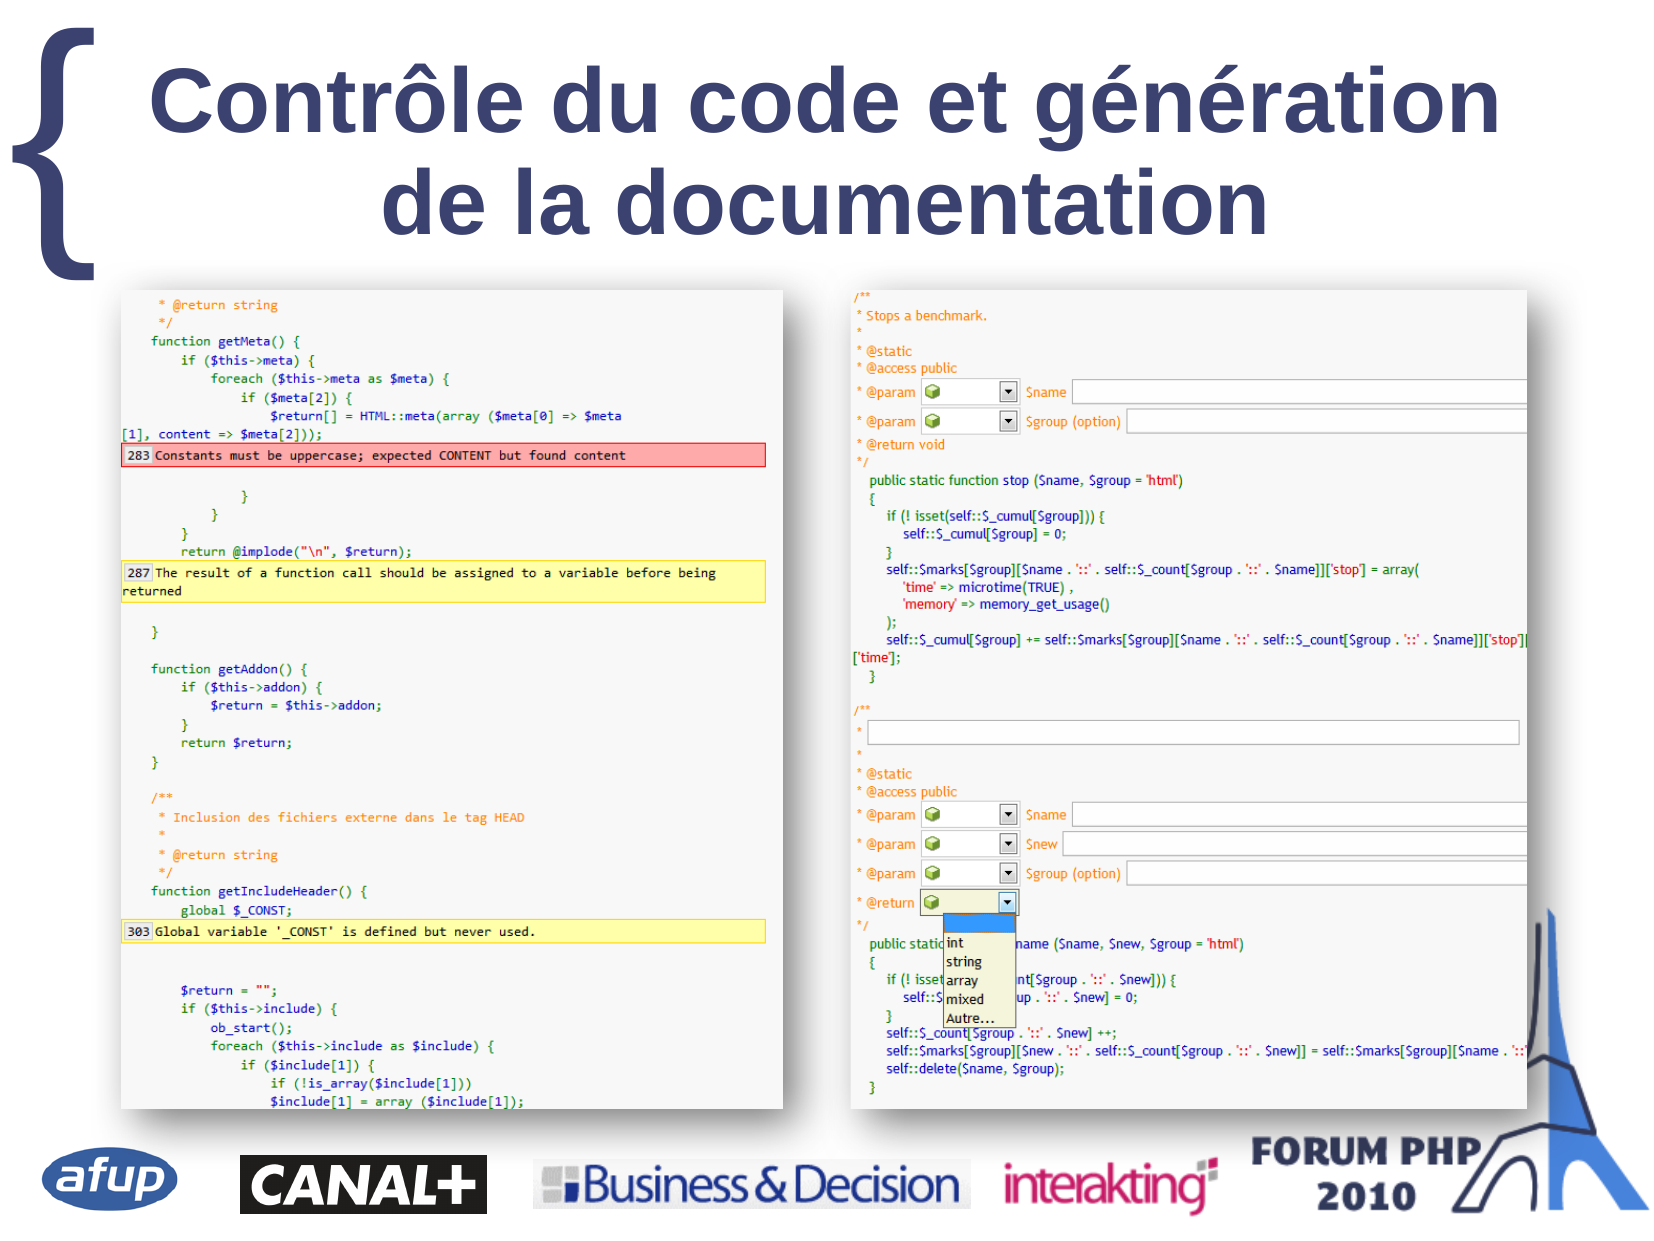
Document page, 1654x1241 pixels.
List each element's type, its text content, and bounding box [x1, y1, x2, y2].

picture [41, 1146, 178, 1211]
picture [240, 1155, 487, 1214]
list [120, 289, 783, 1109]
picture [1240, 872, 1650, 1240]
title Contrôle du code et génération de la documentation [82, 49, 1571, 257]
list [850, 289, 1527, 1109]
picture [533, 1159, 971, 1209]
picture [996, 1147, 1225, 1225]
